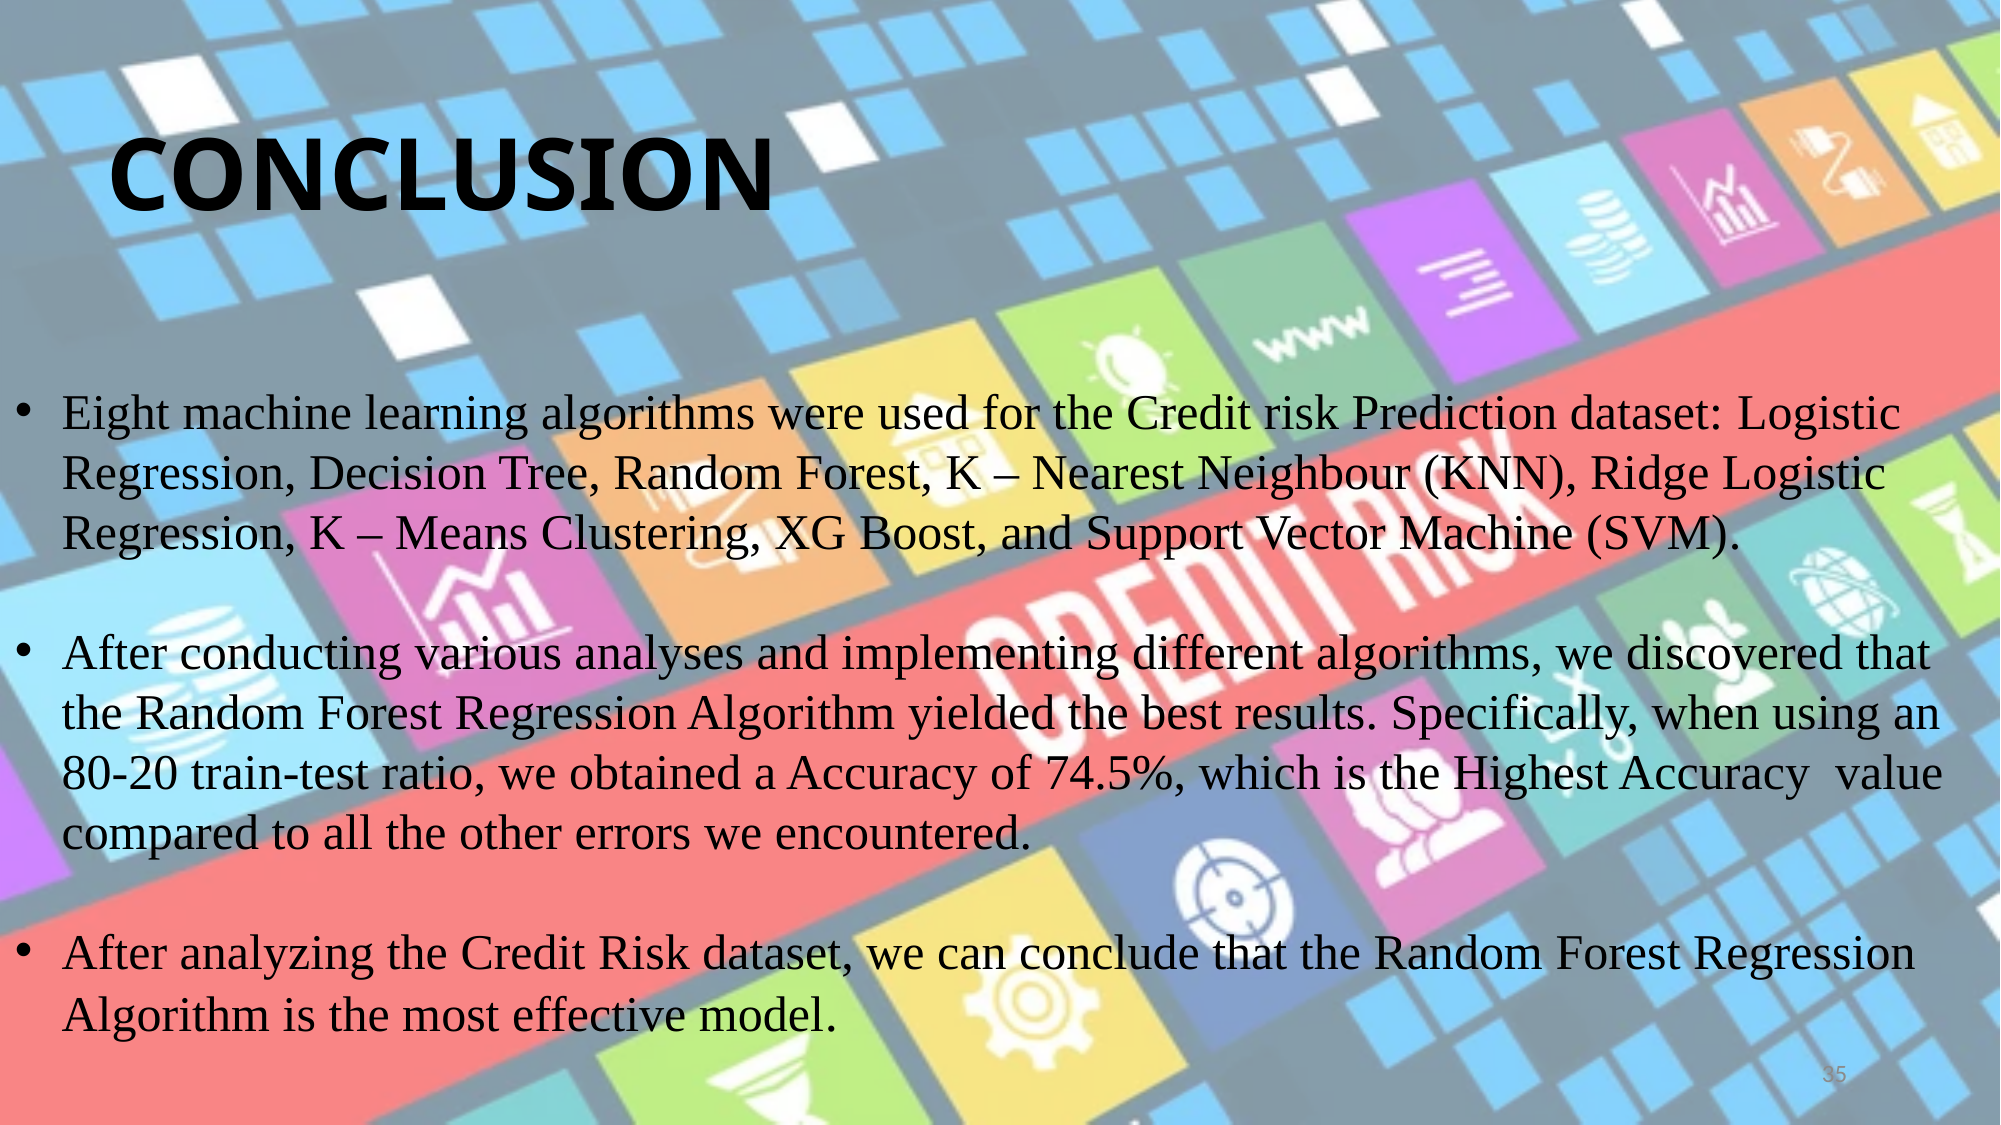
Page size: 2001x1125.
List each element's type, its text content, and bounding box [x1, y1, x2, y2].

slide_number 35 [1412, 1050, 1863, 1103]
title CONCLUSION [91, 95, 1529, 260]
text_box Eight machine learning algorithms were used for the Credit risk Prediction dataset: Logistic Regression, Decision Tree, Random Forest, K – Nearest Neighbour (KNN), Ridge Logistic Regression, K – Means Clustering, XG Boost, and Support Vector Machine (SVM). After conducting various analyses and implementing different algorithms, we discovered that the Random Forest Regression Algorithm yielded the best results. Specifically, when using an 80-20 train-test ratio, we obtained a Accuracy of 74.5%, which is the Highest Accuracy value compared to all the other errors we encountered. After analyzing the Credit Risk dataset, we can conclude that the Random Forest Regression Algorithm is the most effective model. [0, 371, 2000, 1050]
